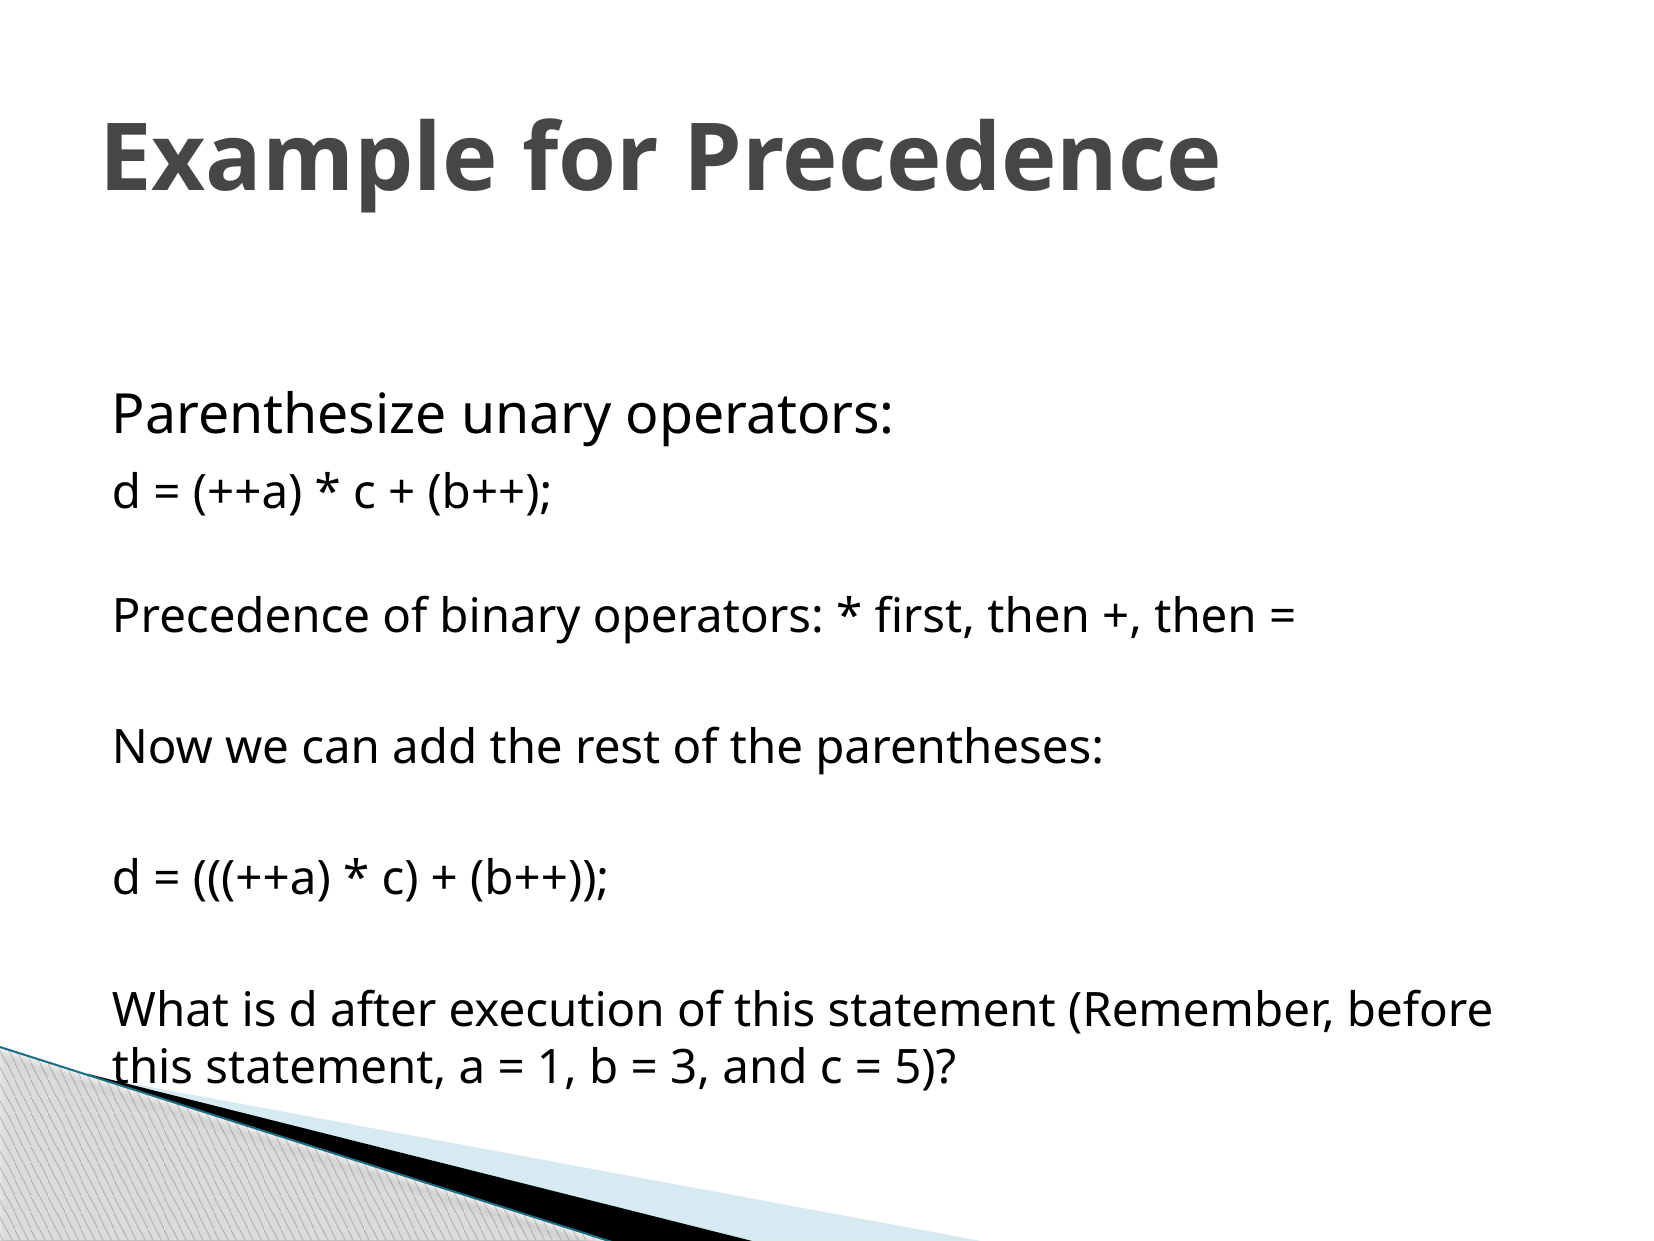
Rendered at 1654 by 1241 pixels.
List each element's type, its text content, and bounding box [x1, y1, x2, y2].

title Example for Precedence [82, 49, 1571, 257]
list Parenthesize unary operators: d = (++a) * c + (b++); Precedence of binary operators: * first, then +, then = Now we can add the rest of the parentheses: d = (((++a) * c) + (b++)); What is d after execution of this statement (Remember, before this statement, a = 1, b = 3, and c = 5)? [76, 220, 1565, 1104]
